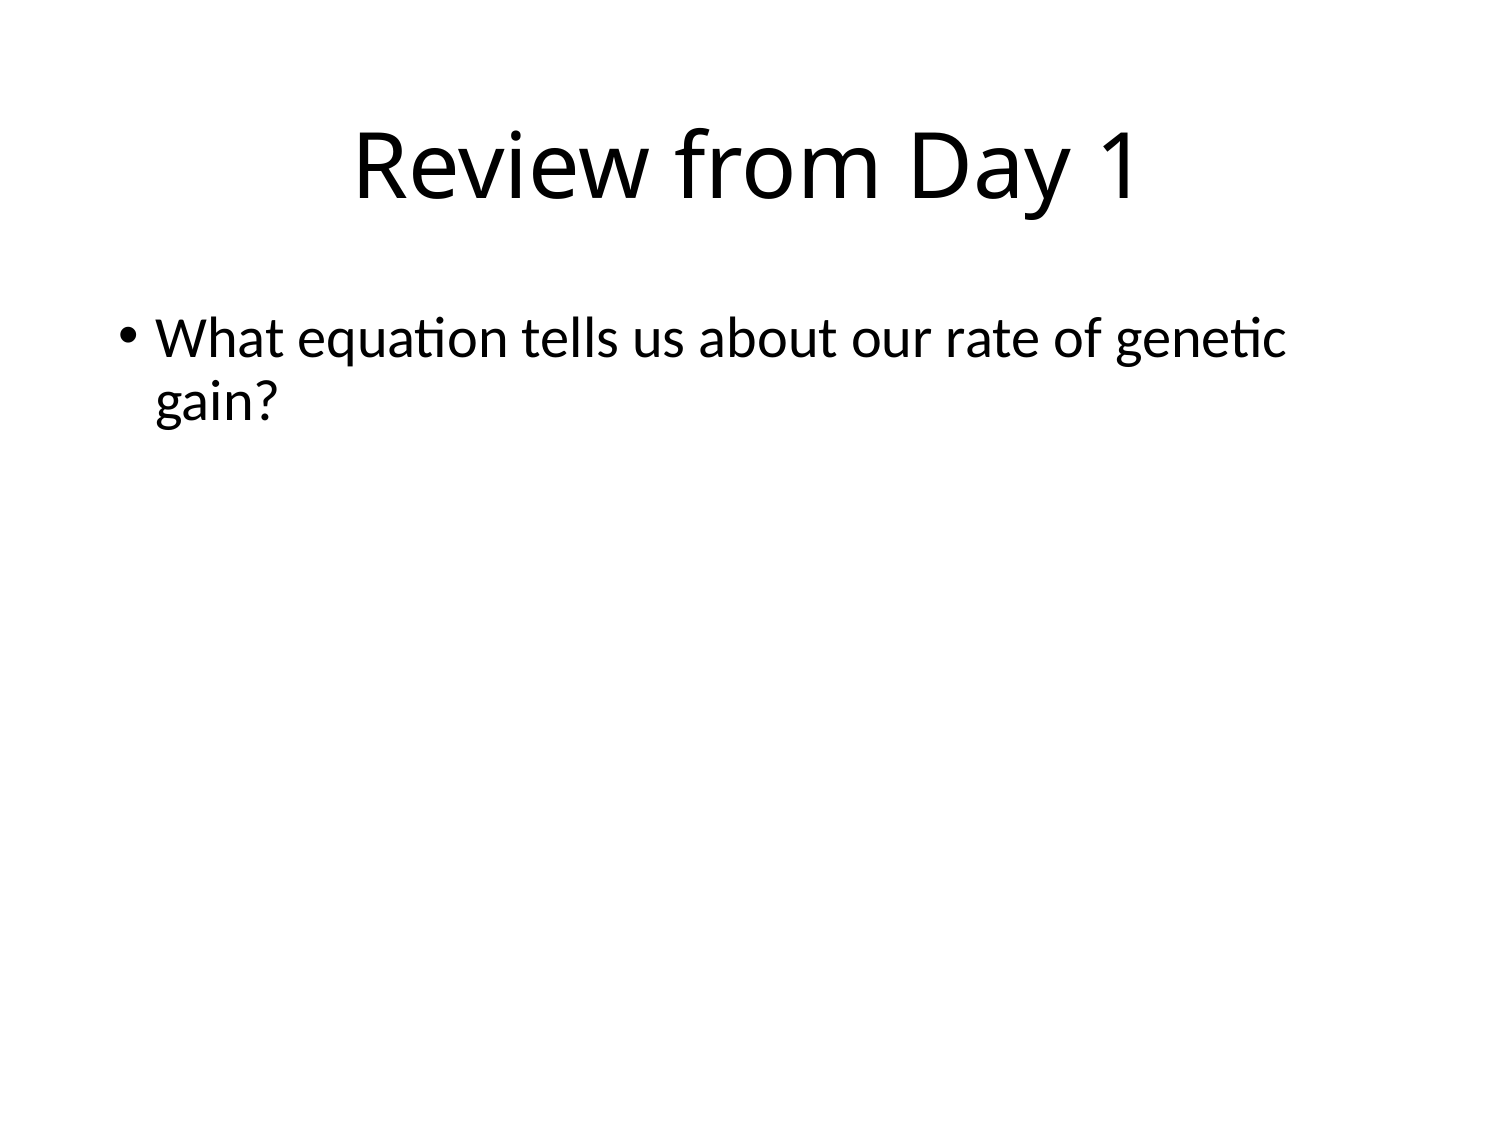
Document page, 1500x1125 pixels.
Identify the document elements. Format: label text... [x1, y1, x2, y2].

title Review from Day 1 [103, 59, 1397, 278]
list What equation tells us about our rate of genetic gain? [103, 299, 1397, 1014]
